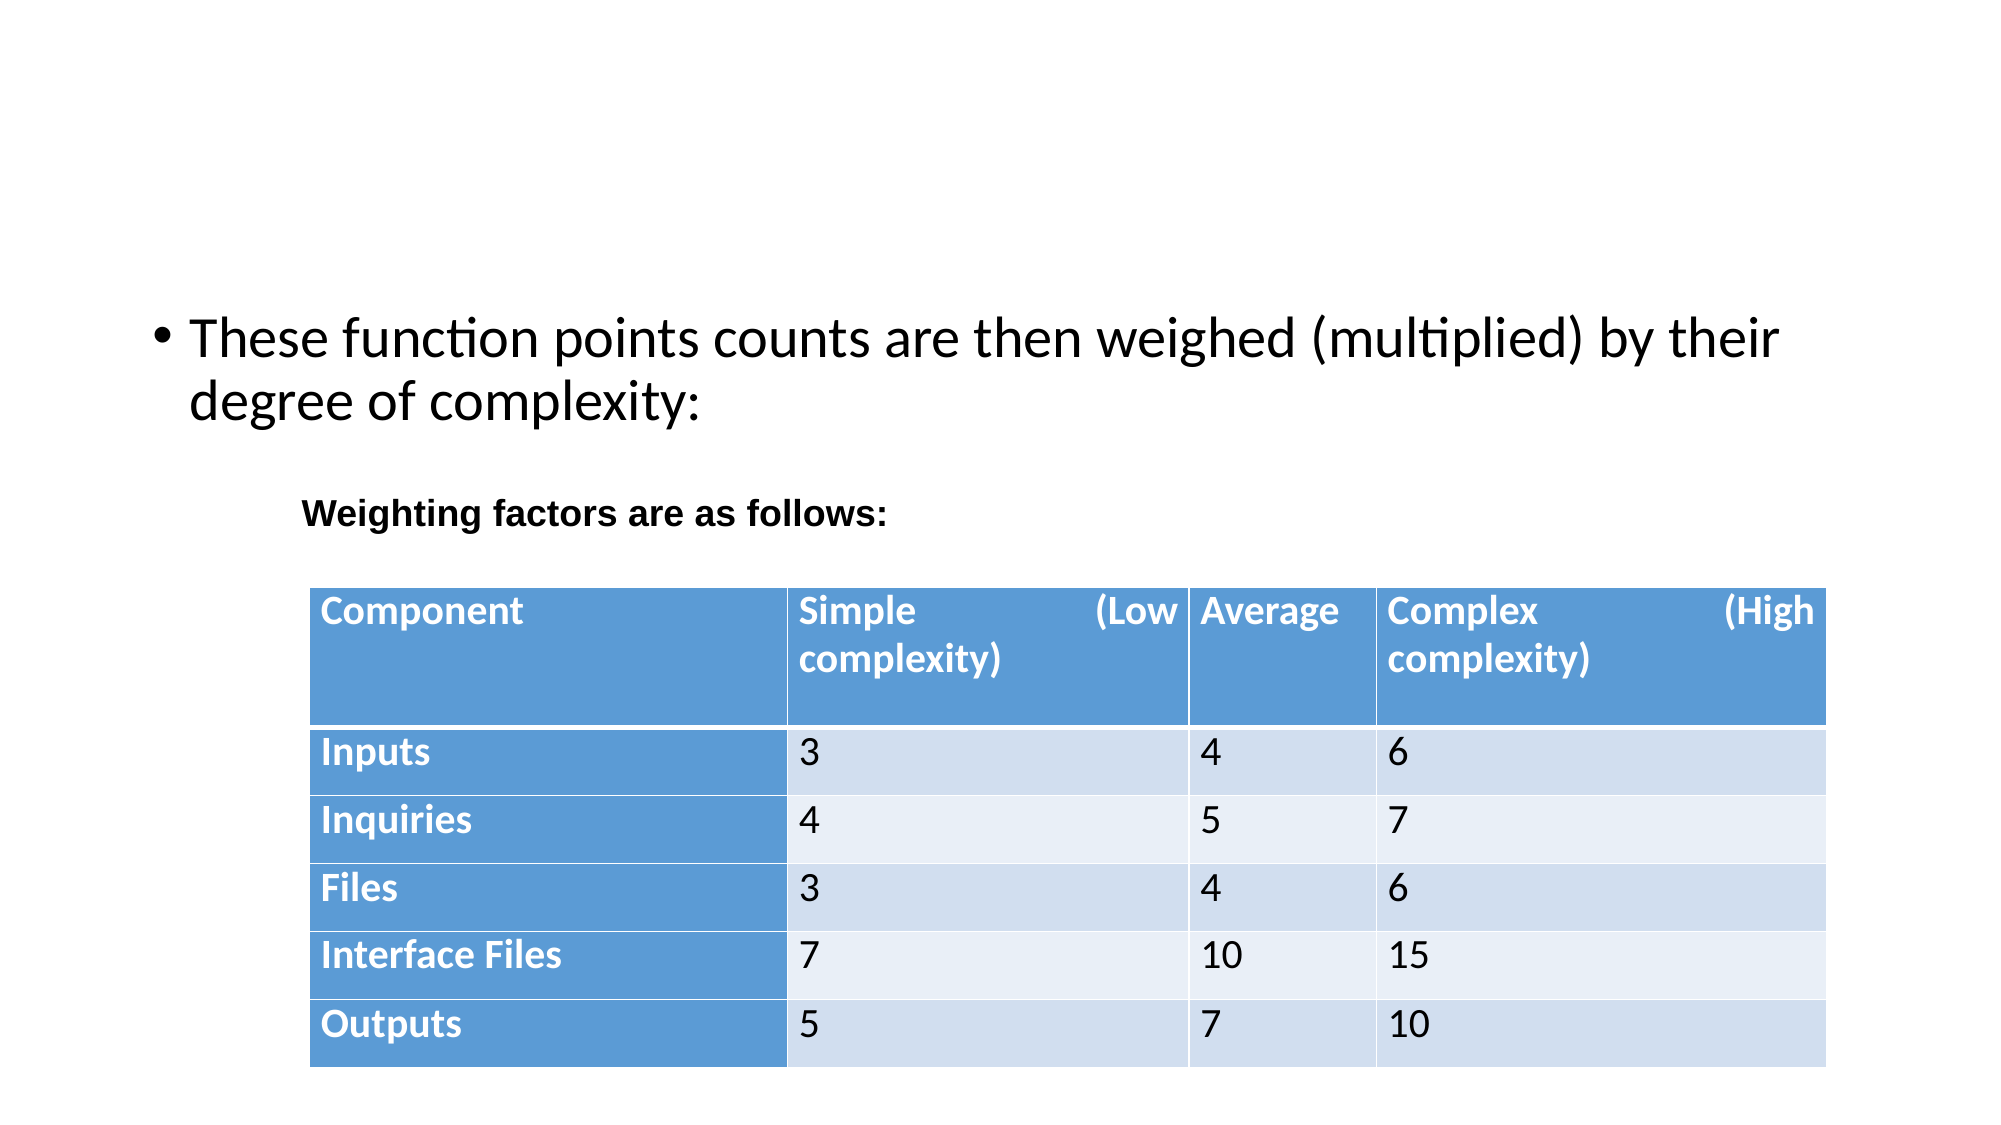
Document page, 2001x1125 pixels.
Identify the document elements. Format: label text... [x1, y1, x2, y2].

table_cell 10 [1377, 1000, 1826, 1067]
table_cell Files [310, 864, 787, 931]
table_cell 4 [788, 796, 1188, 863]
table_cell 6 [1377, 864, 1826, 931]
table_header Average [1190, 588, 1376, 725]
table_cell 7 [788, 932, 1188, 999]
table_cell 7 [1190, 1000, 1376, 1067]
table_cell 6 [1377, 730, 1826, 795]
table_cell 3 [788, 864, 1188, 931]
table_cell Outputs [310, 1000, 787, 1067]
text_box Weighting factors are as follows: [286, 481, 2000, 587]
table_cell 5 [788, 1000, 1188, 1067]
table_cell 10 [1190, 932, 1376, 999]
table_cell Inquiries [310, 796, 787, 863]
list These function points counts are then weighed (multiplied) by their degree of complexity: [137, 299, 1863, 1014]
table_cell Inputs [310, 730, 787, 795]
table_header Complex (High complexity) [1377, 588, 1826, 725]
table_cell 3 [788, 730, 1188, 795]
table_cell 5 [1190, 796, 1376, 863]
table_header Simple (Low complexity) [788, 588, 1188, 725]
table_cell 4 [1190, 730, 1376, 795]
table_cell Interface Files [310, 932, 787, 999]
table_cell 7 [1377, 796, 1826, 863]
table_cell 4 [1190, 864, 1376, 931]
table_header Component [310, 588, 787, 725]
table_cell 15 [1377, 932, 1826, 999]
